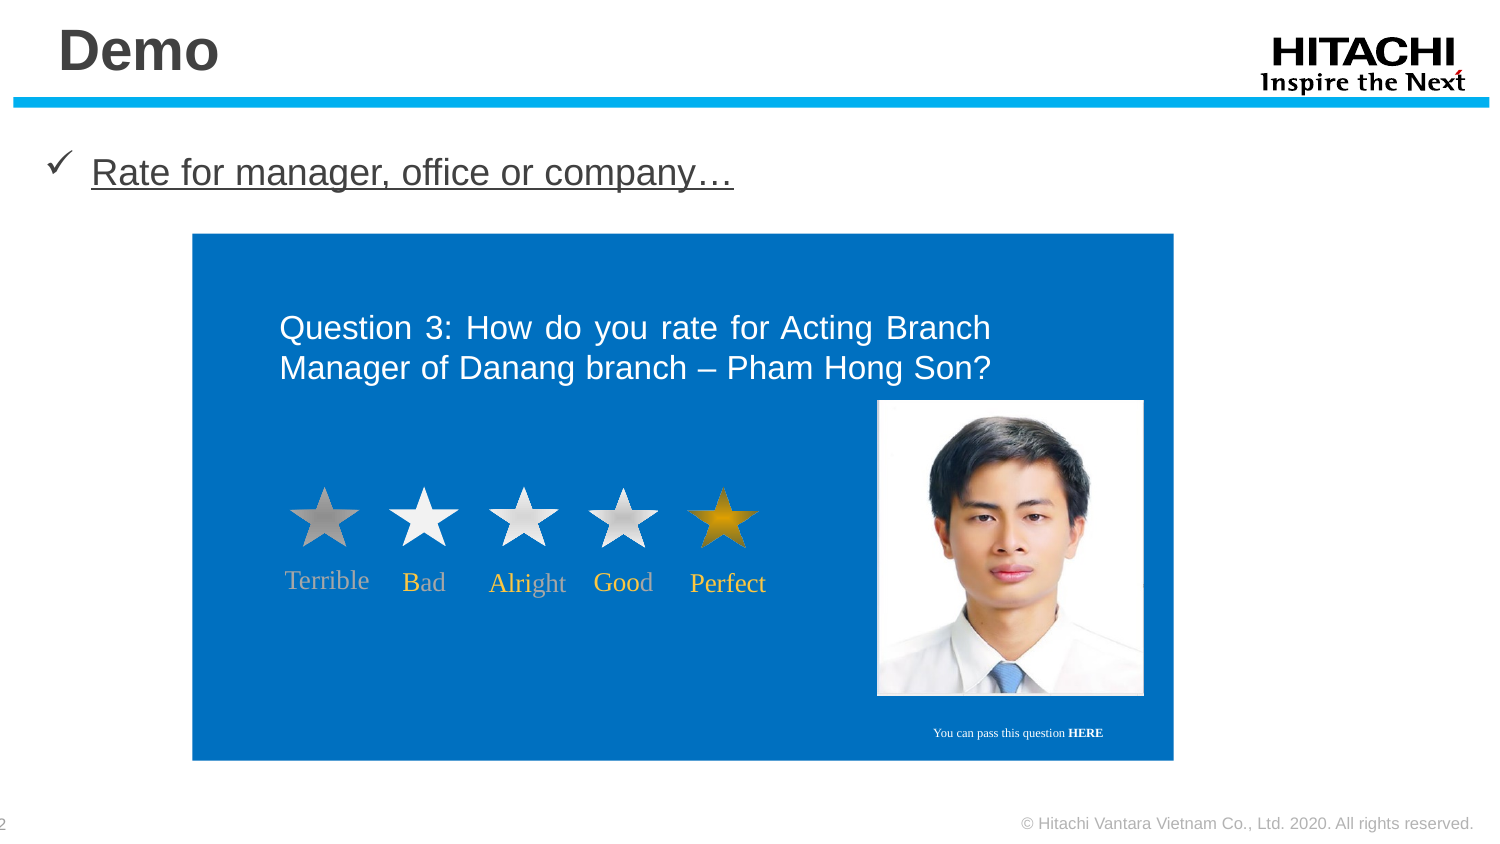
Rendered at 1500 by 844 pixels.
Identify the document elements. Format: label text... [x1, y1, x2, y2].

text_box Rate for manager, office or company… [29, 140, 1275, 201]
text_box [192, 233, 1174, 761]
text_box [13, 97, 1490, 108]
title Demo [43, 8, 1200, 97]
